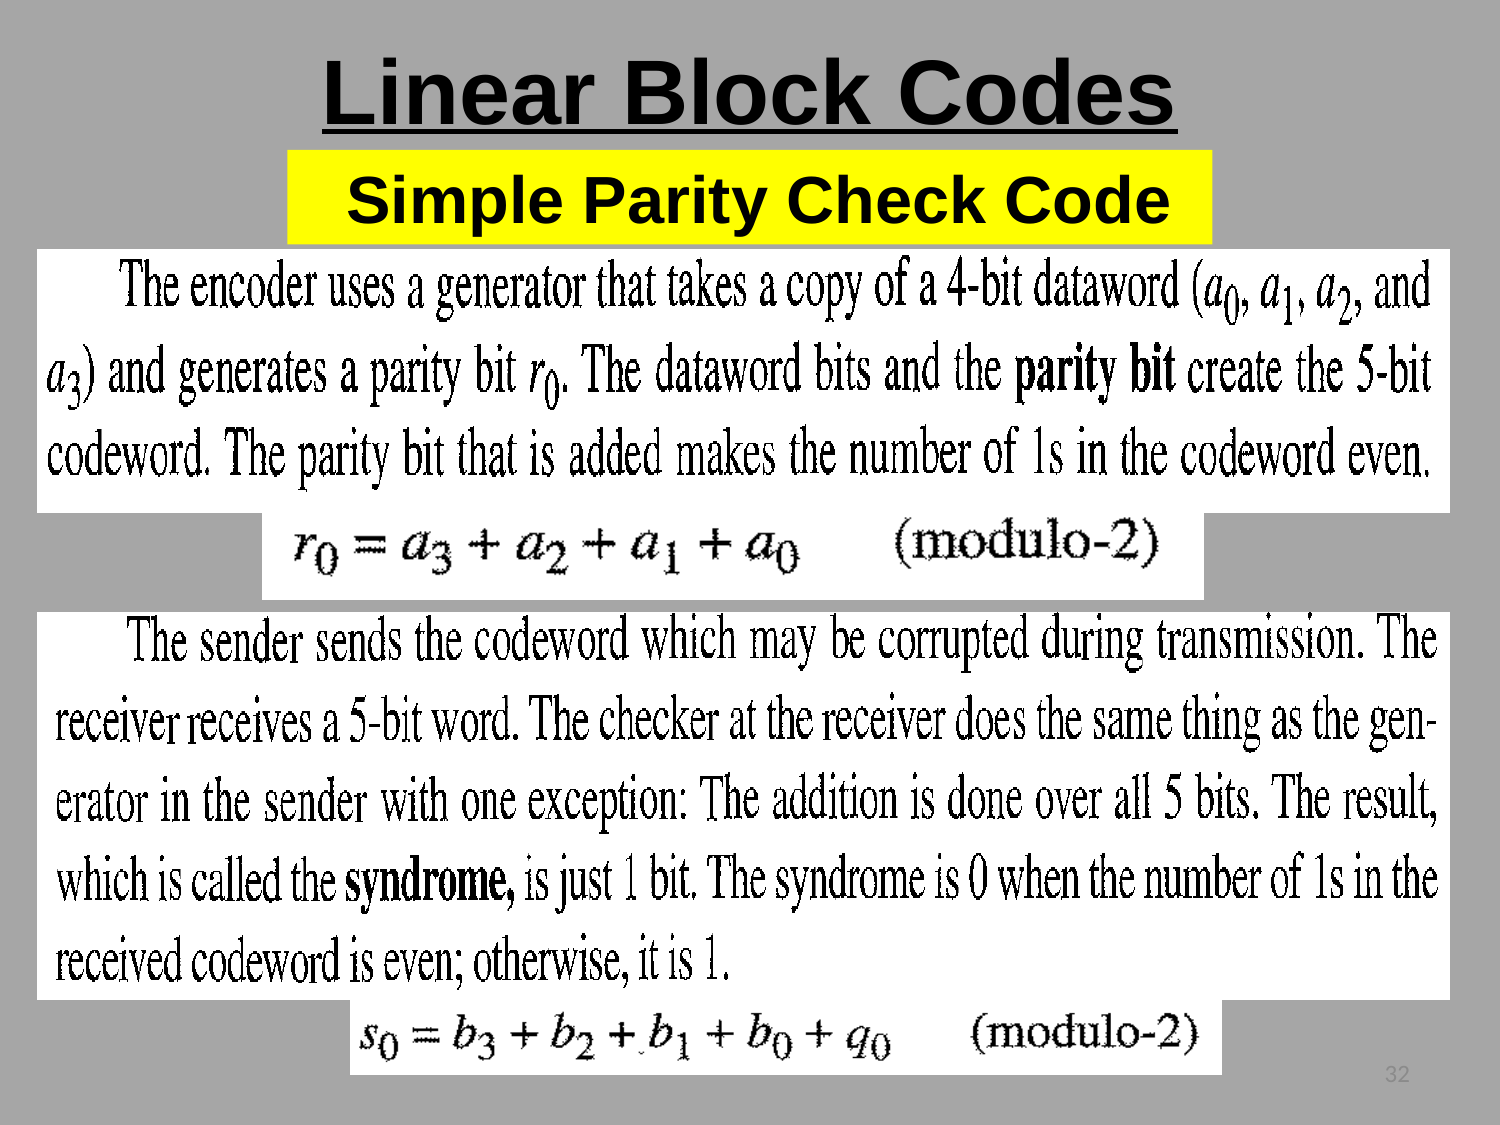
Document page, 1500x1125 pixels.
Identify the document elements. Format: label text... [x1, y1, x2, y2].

text_box Linear Block Codes [112, 24, 1388, 213]
text_box Simple Parity Check Code [287, 149, 1213, 245]
picture [37, 612, 1451, 1076]
slide_number 32 [1074, 1042, 1425, 1103]
picture [37, 249, 1451, 601]
